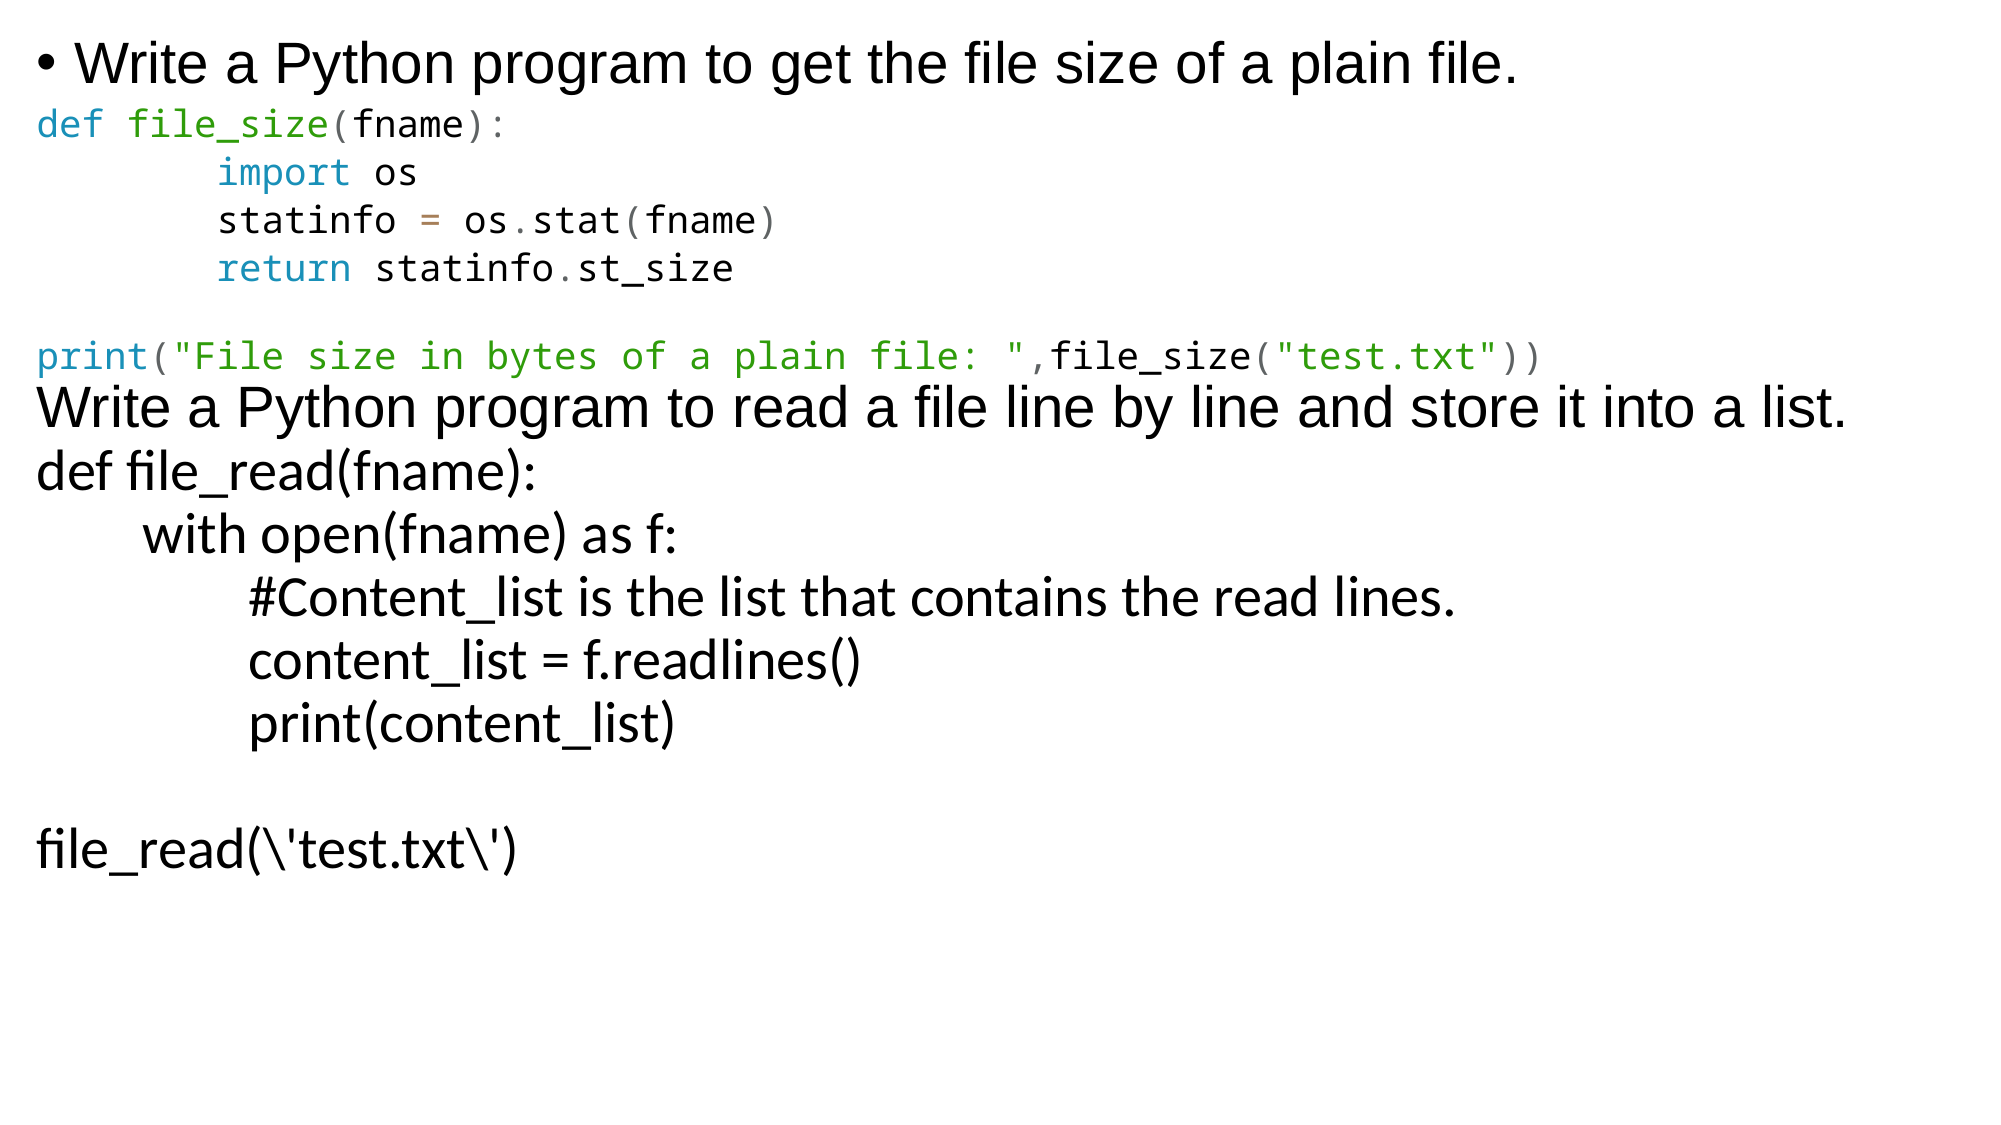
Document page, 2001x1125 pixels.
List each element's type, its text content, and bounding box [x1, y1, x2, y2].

list Write a Python program to get the file size of a plain file. def file_size(fname): import os statinfo = os.stat(fname) return statinfo.st_size print("File size in bytes of a plain file: ",file_size("test.txt")) Write a Python program to read a file line by line and store it into a list. def file_read(fname): with open(fname) as f: #Content_list is the list that contains the read lines. content_list = f.readlines() print(content_list) file_read(\'test.txt\') [21, 26, 1974, 1085]
